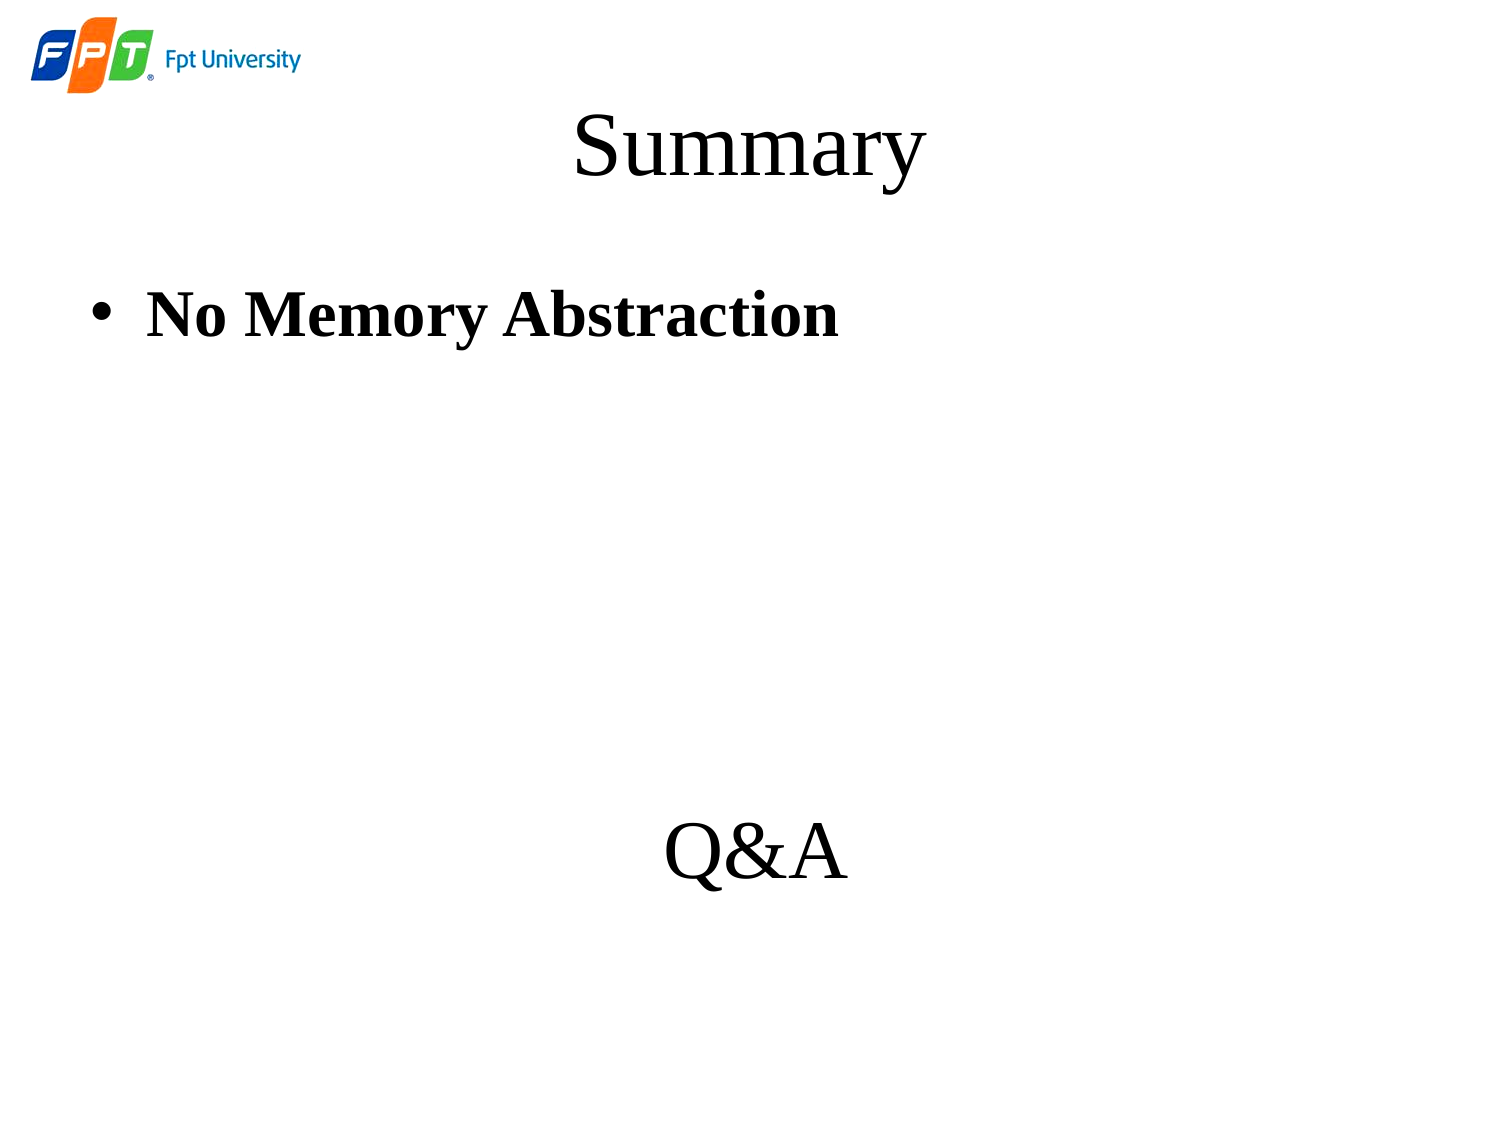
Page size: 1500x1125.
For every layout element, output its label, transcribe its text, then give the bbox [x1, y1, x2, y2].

list No Memory Abstraction [75, 262, 1425, 675]
text_box Q&A [212, 787, 1300, 903]
picture [0, 0, 325, 122]
title Summary [75, 45, 1425, 233]
